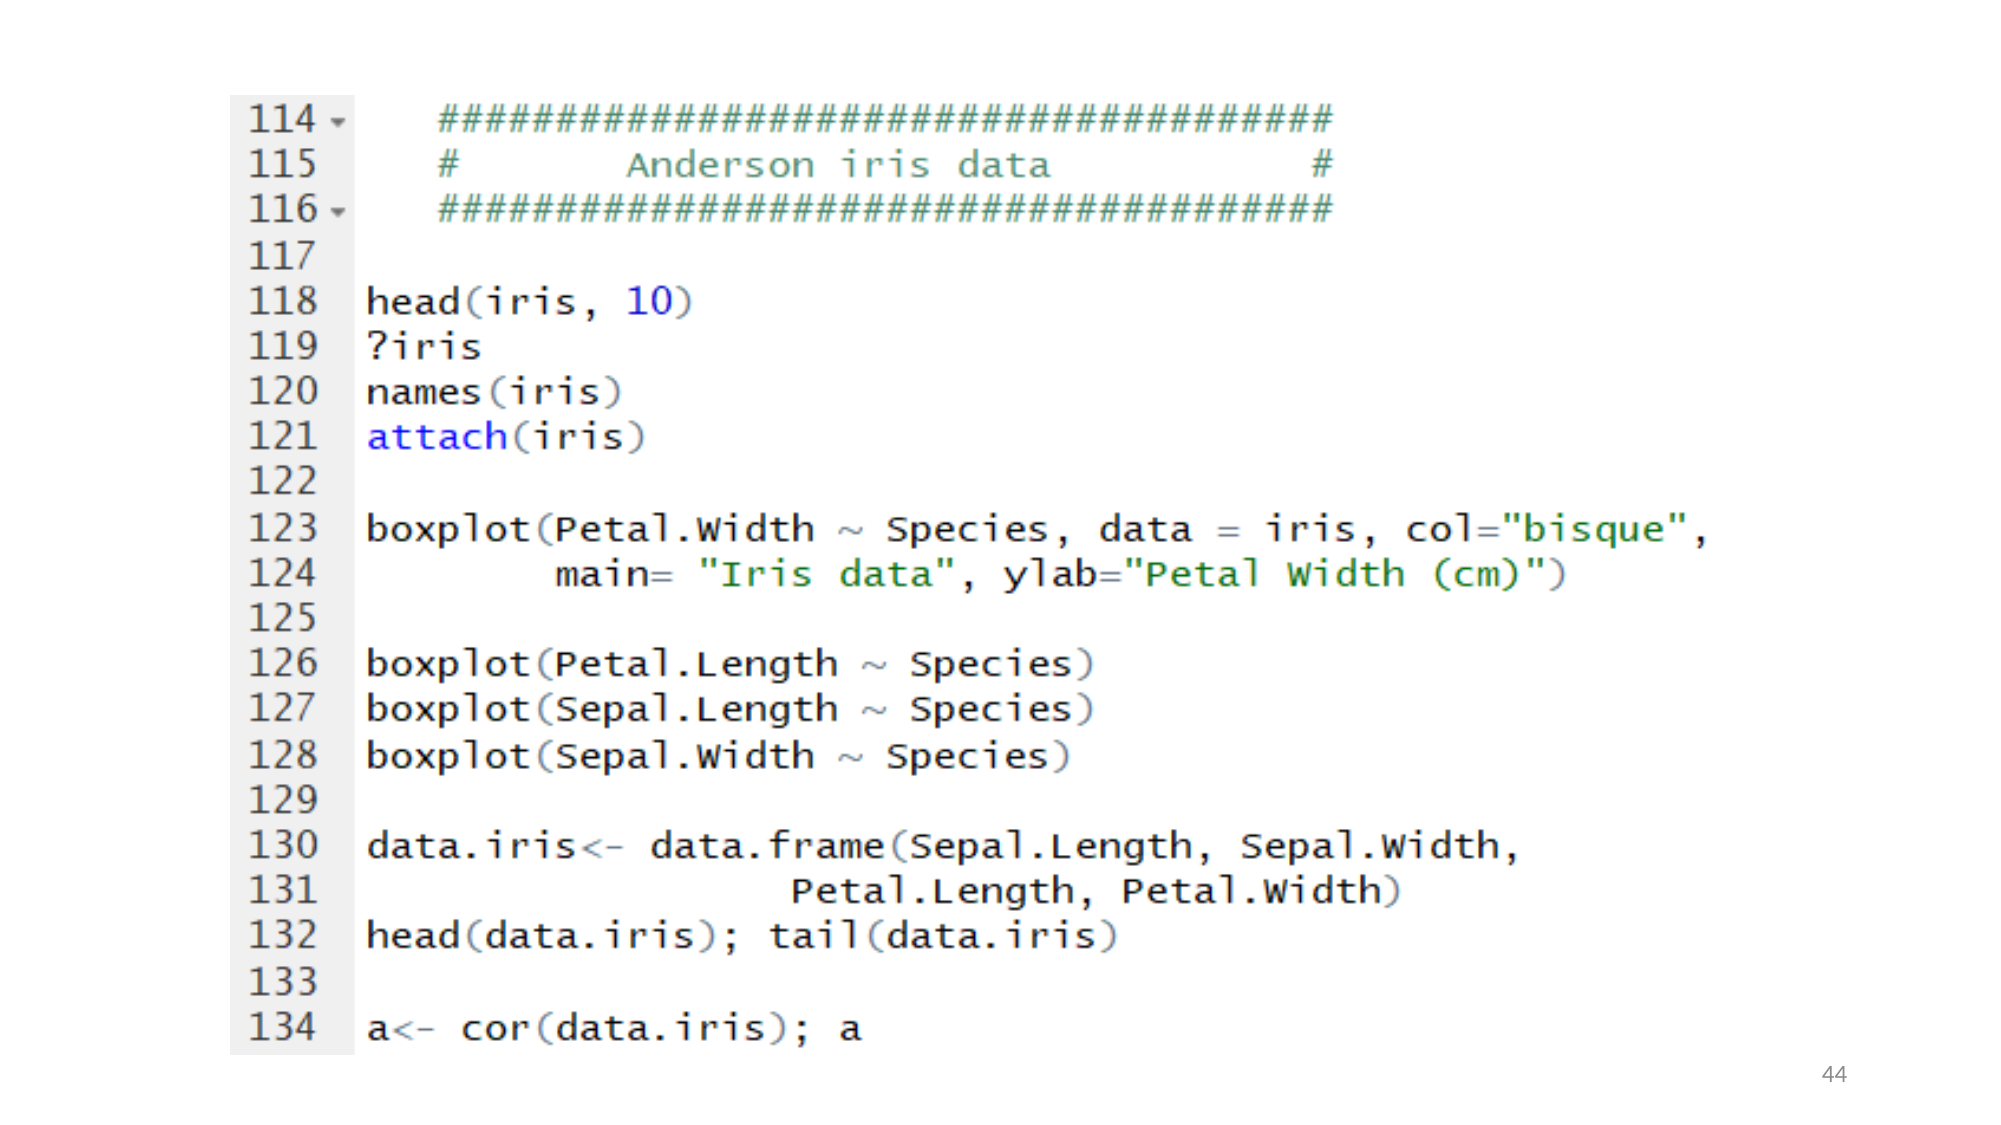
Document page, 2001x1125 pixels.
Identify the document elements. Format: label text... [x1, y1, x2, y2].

picture [230, 95, 1751, 1055]
slide_number 44 [1412, 1042, 1863, 1103]
